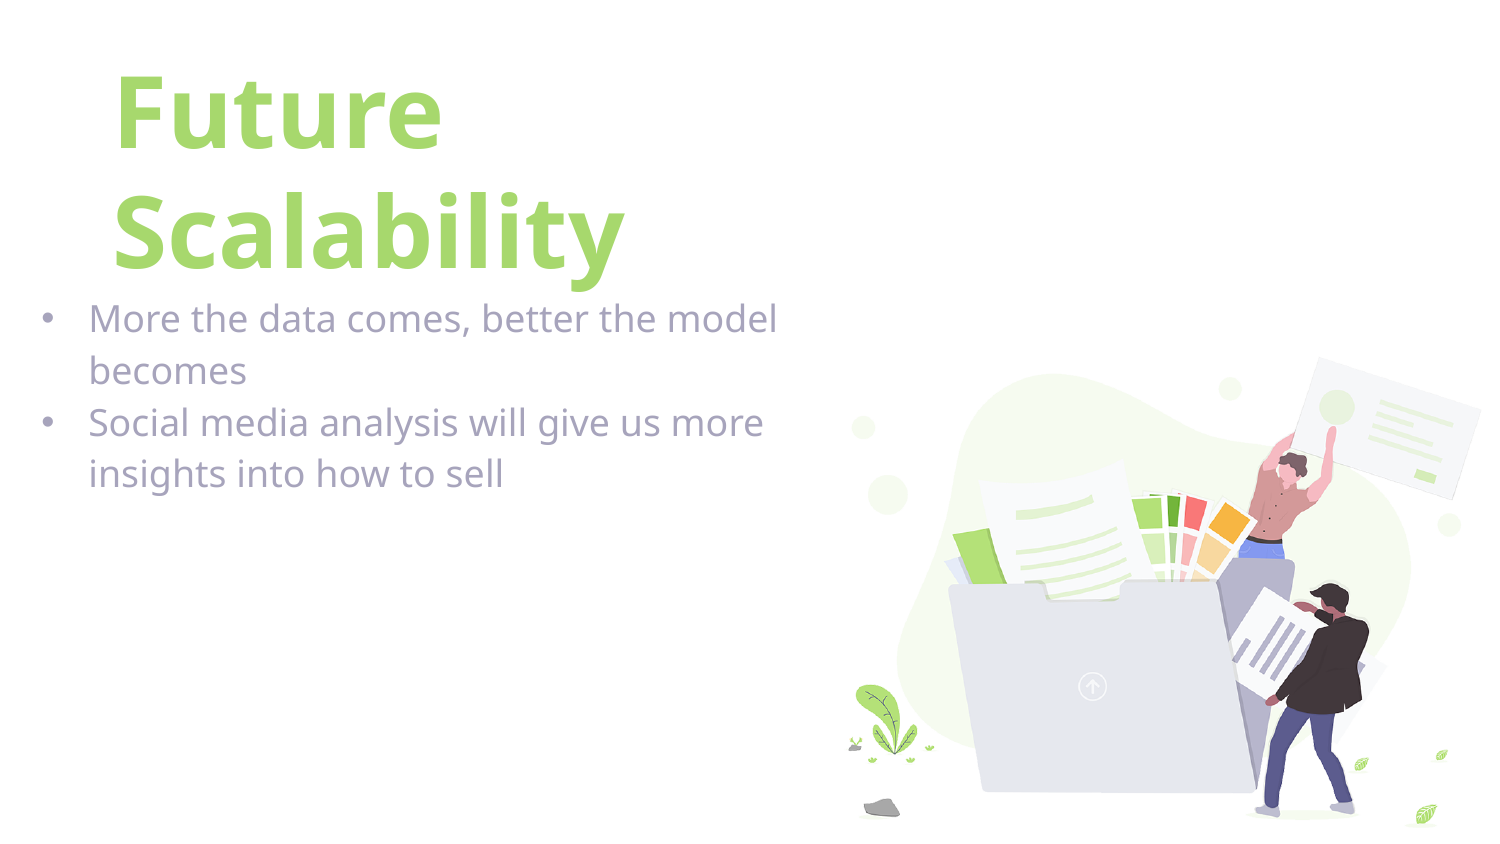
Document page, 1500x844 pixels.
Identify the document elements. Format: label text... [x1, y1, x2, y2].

subtitle More the data comes, better the model becomes Social media analysis will give us more insights into how to sell [41, 288, 818, 822]
picture [844, 356, 1482, 828]
title Future Scalability [112, 41, 929, 289]
